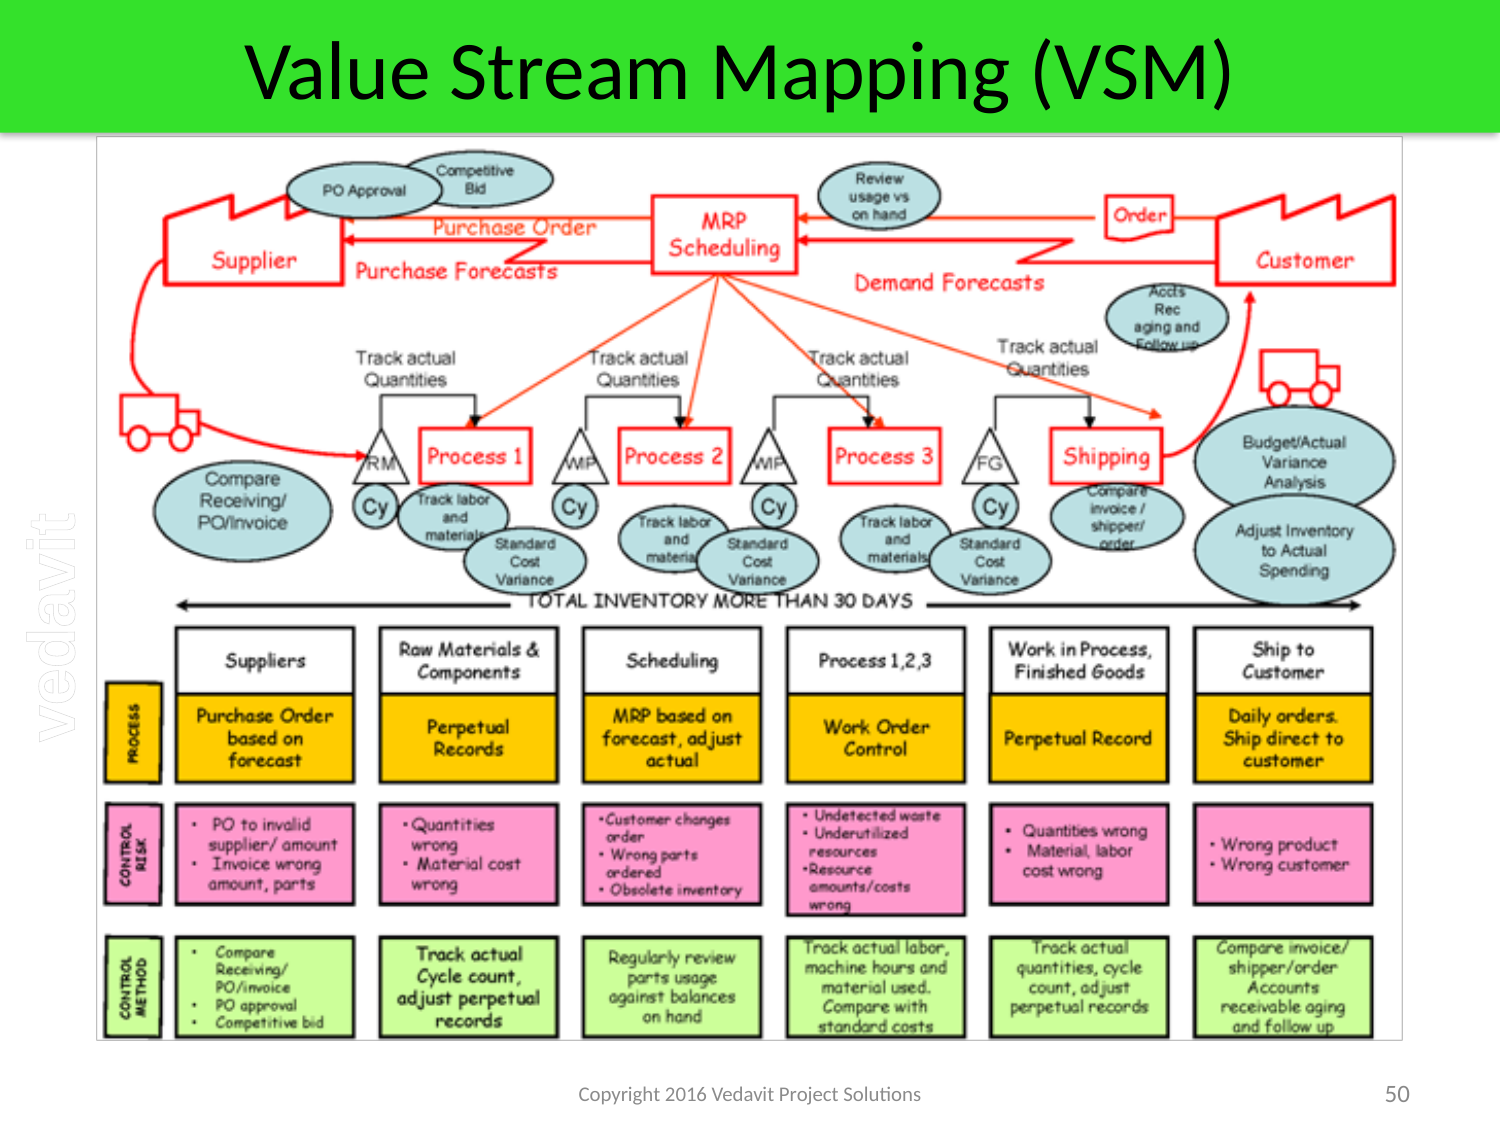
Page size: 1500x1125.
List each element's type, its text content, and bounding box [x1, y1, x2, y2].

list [93, 133, 1407, 1046]
title Value Stream Mapping (VSM) [0, 0, 1500, 133]
slide_number 50 [1074, 1062, 1425, 1123]
footer Copyright 2016 Vedavit Project Solutions [512, 1062, 988, 1123]
